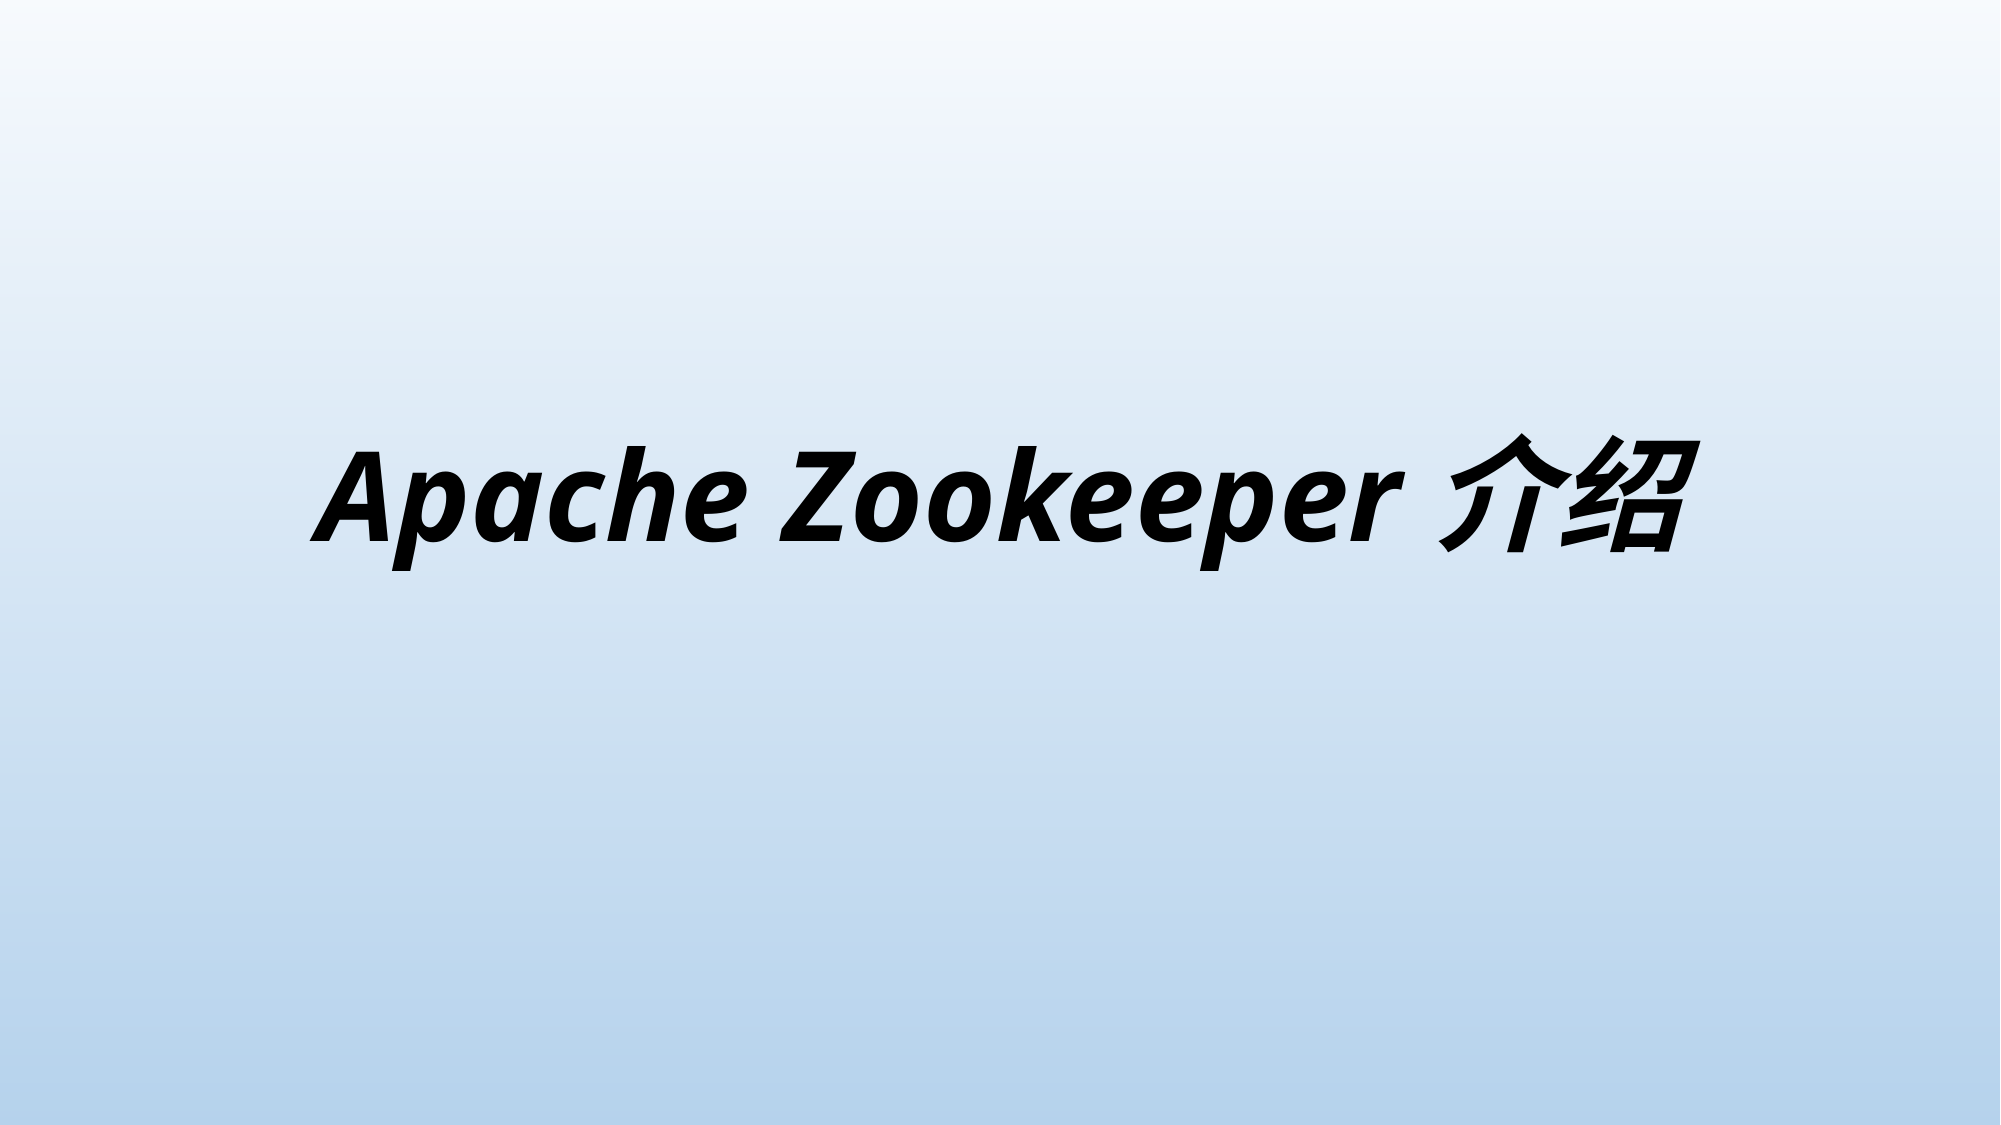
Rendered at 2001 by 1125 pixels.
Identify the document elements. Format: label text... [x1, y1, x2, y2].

title Apache Zookeeper介绍 [249, 184, 1750, 576]
